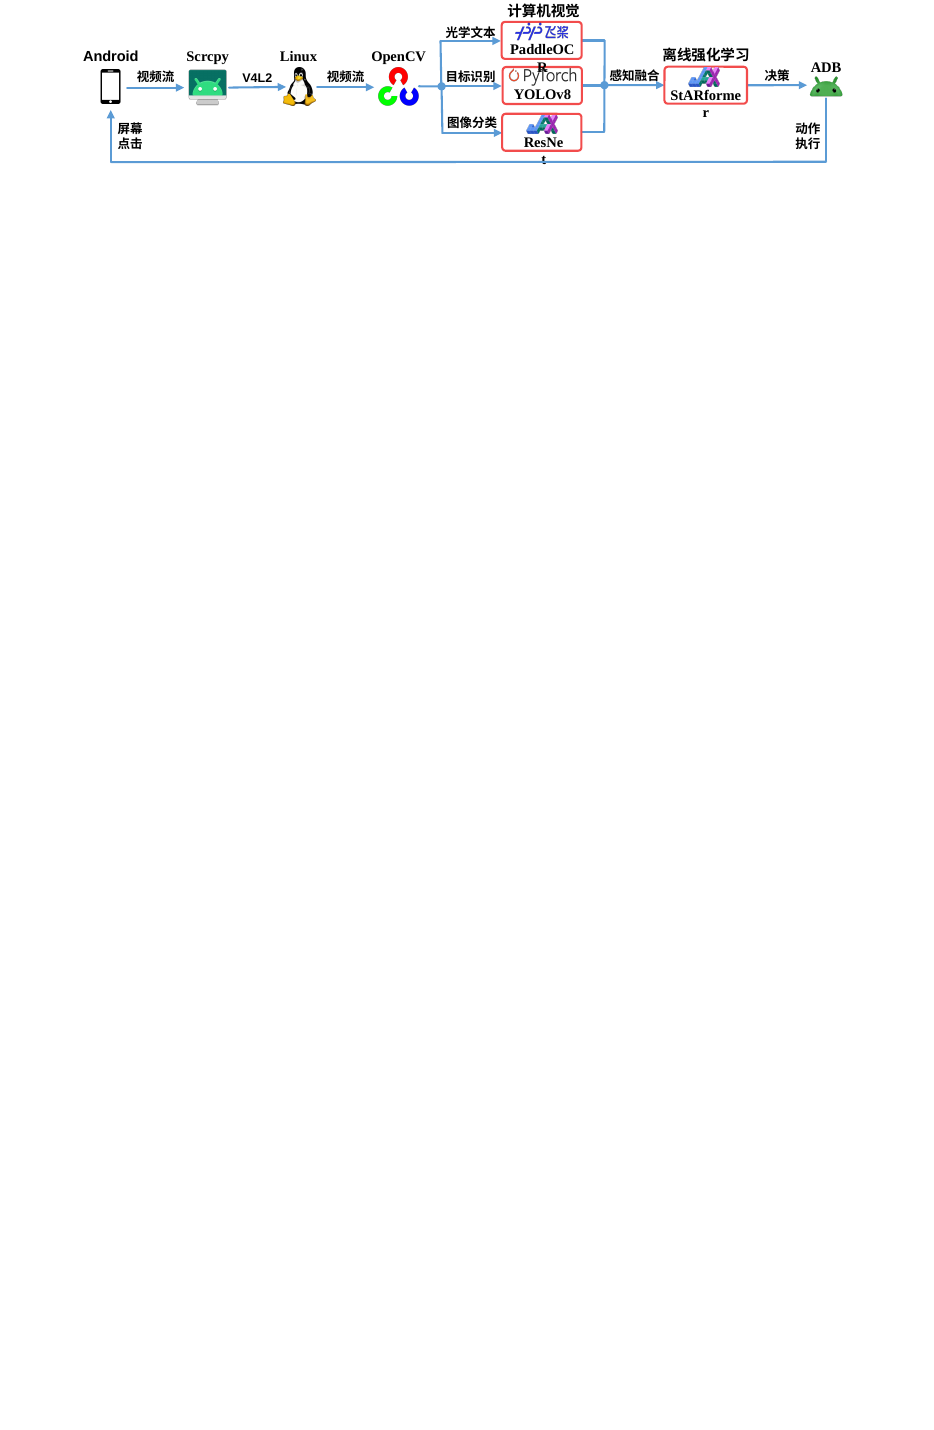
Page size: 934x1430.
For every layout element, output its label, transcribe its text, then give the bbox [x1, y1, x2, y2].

text_box 光学文本 [443, 25, 498, 40]
text_box ResNet [521, 163, 566, 168]
text_box 屏幕点击 [114, 121, 146, 152]
text_box ResNet [521, 152, 566, 160]
text_box Linux [280, 46, 318, 65]
picture [515, 22, 570, 41]
picture [378, 67, 420, 106]
text_box 感知融合 [607, 67, 662, 83]
picture [508, 68, 577, 86]
text_box 计算机视觉 [504, 1, 583, 22]
text_box Android [83, 46, 139, 65]
text_box ADB [805, 57, 847, 76]
text_box [720, 67, 749, 105]
text_box [500, 21, 515, 60]
text_box Scrcpy [186, 46, 229, 65]
text_box 视频流 [326, 68, 365, 85]
picture [283, 67, 316, 106]
text_box 离线强化学习 [659, 46, 752, 67]
text_box 决策 [761, 67, 793, 83]
picture [93, 69, 128, 104]
text_box StARformer [668, 85, 744, 121]
text_box PaddleOCR [505, 40, 579, 76]
text_box [501, 112, 583, 152]
text_box 动作执行 [792, 121, 824, 152]
picture [809, 75, 843, 98]
text_box [570, 22, 583, 60]
text_box 目标识别 [443, 68, 498, 85]
picture [526, 114, 558, 134]
text_box YOLOv8 [513, 86, 572, 103]
text_box [663, 67, 688, 105]
text_box 视频流 [136, 68, 175, 84]
text_box 图像分类 [444, 115, 500, 131]
text_box V4L2 [242, 69, 273, 85]
picture [185, 65, 230, 109]
text_box [501, 66, 583, 106]
picture [688, 67, 720, 87]
text_box OpenCV [370, 46, 428, 65]
